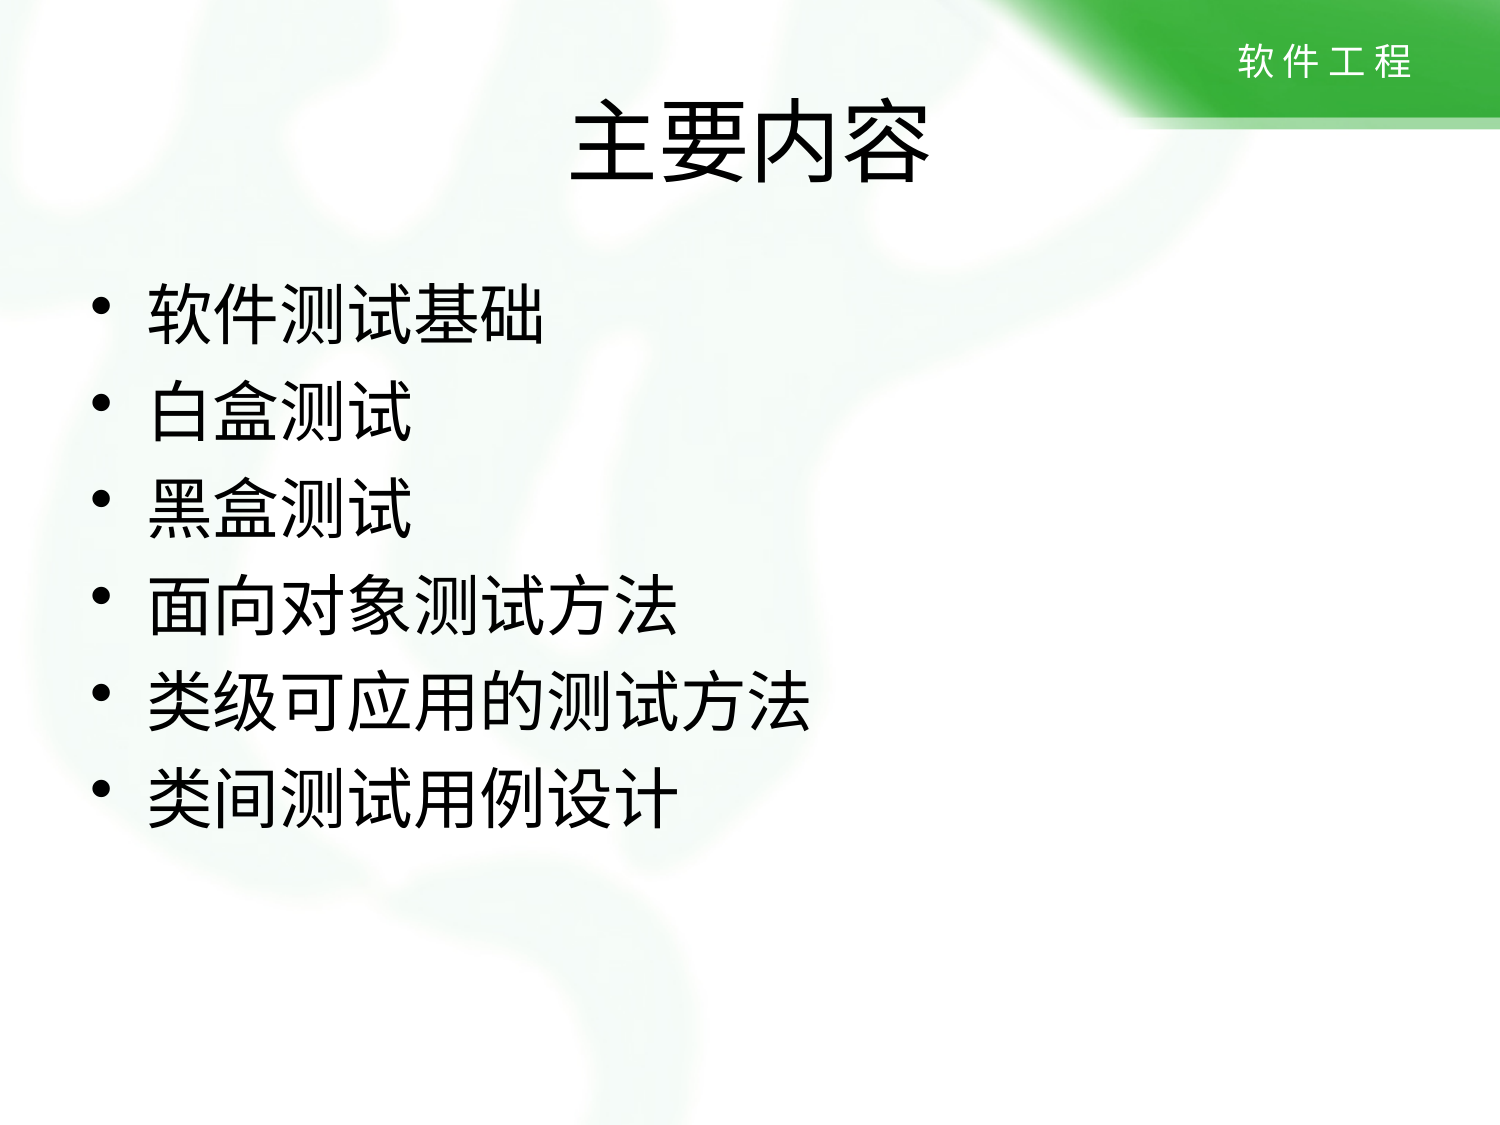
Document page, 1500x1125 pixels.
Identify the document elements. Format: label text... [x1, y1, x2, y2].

picture [0, 0, 1500, 1125]
title 主要内容 [75, 45, 1425, 233]
list 软件测试基础 白盒测试 黑盒测试 面向对象测试方法 类级可应用的测试方法 类间测试用例设计 [75, 262, 1425, 1005]
